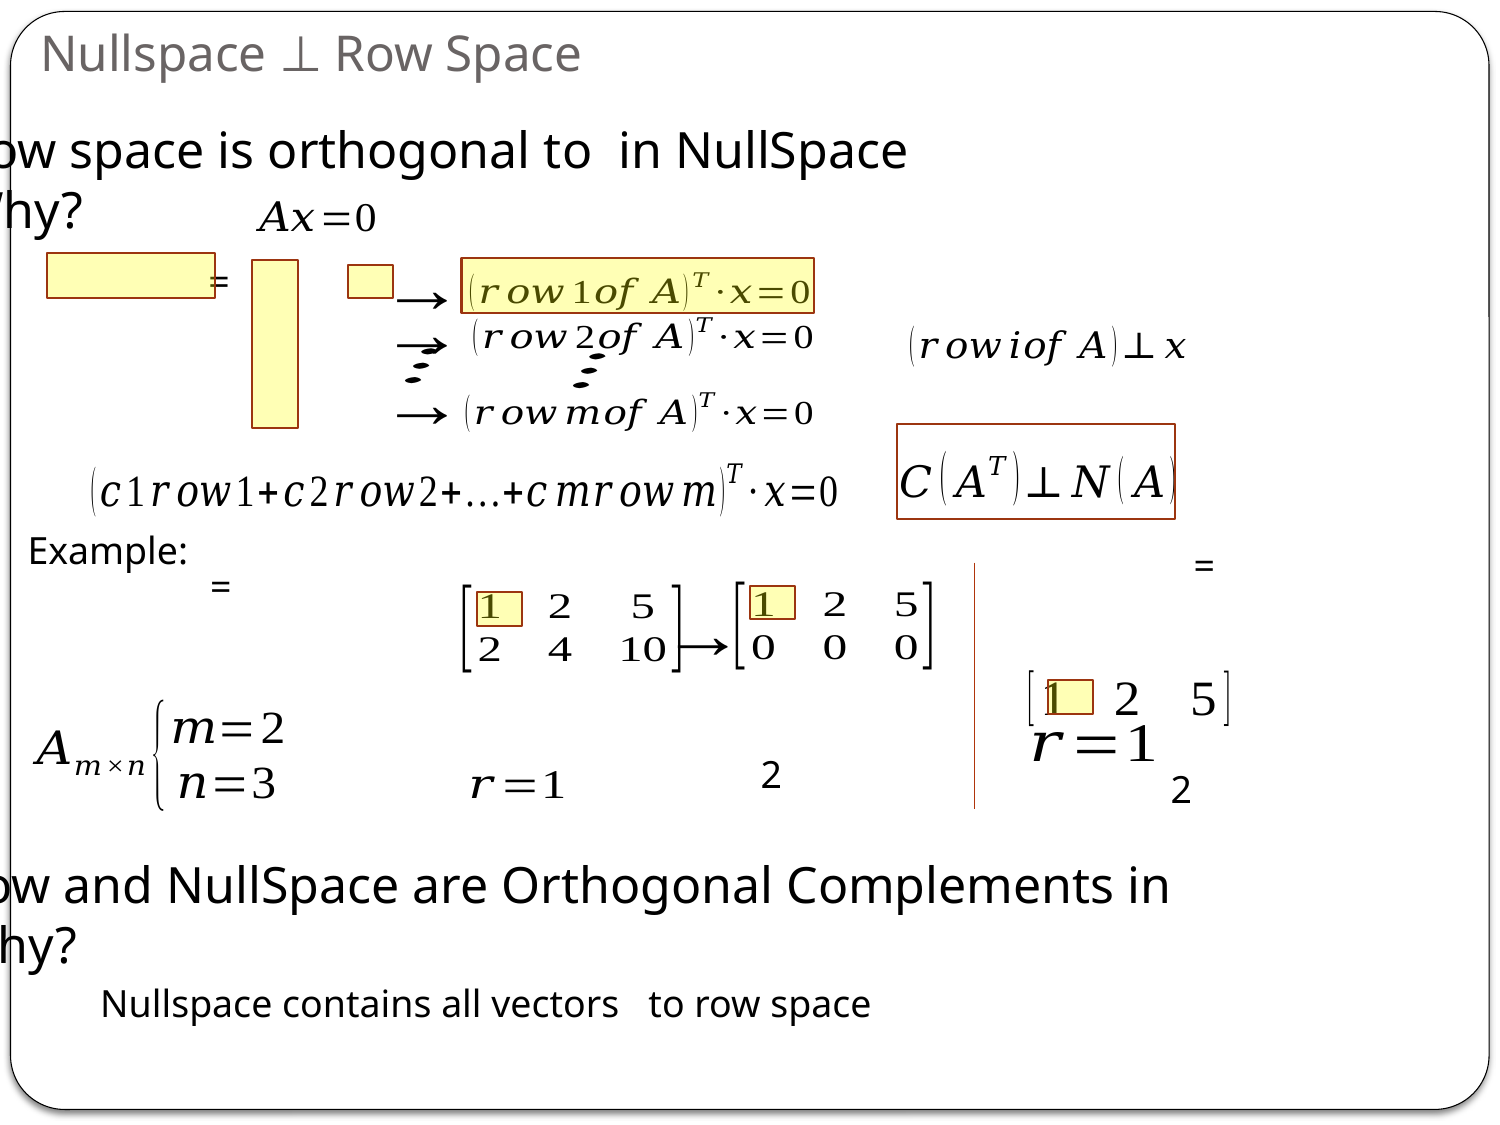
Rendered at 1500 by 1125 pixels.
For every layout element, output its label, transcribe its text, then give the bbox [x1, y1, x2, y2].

text_box [1047, 679, 1094, 715]
text_box [476, 591, 523, 627]
text_box Example: [12, 519, 203, 579]
text_box [251, 259, 299, 429]
text_box Nullspace ⊥ Row Space [25, 11, 683, 127]
text_box [749, 585, 796, 620]
text_box [460, 257, 815, 314]
text_box [46, 252, 216, 299]
text_box [347, 264, 394, 299]
text_box [896, 423, 1176, 520]
